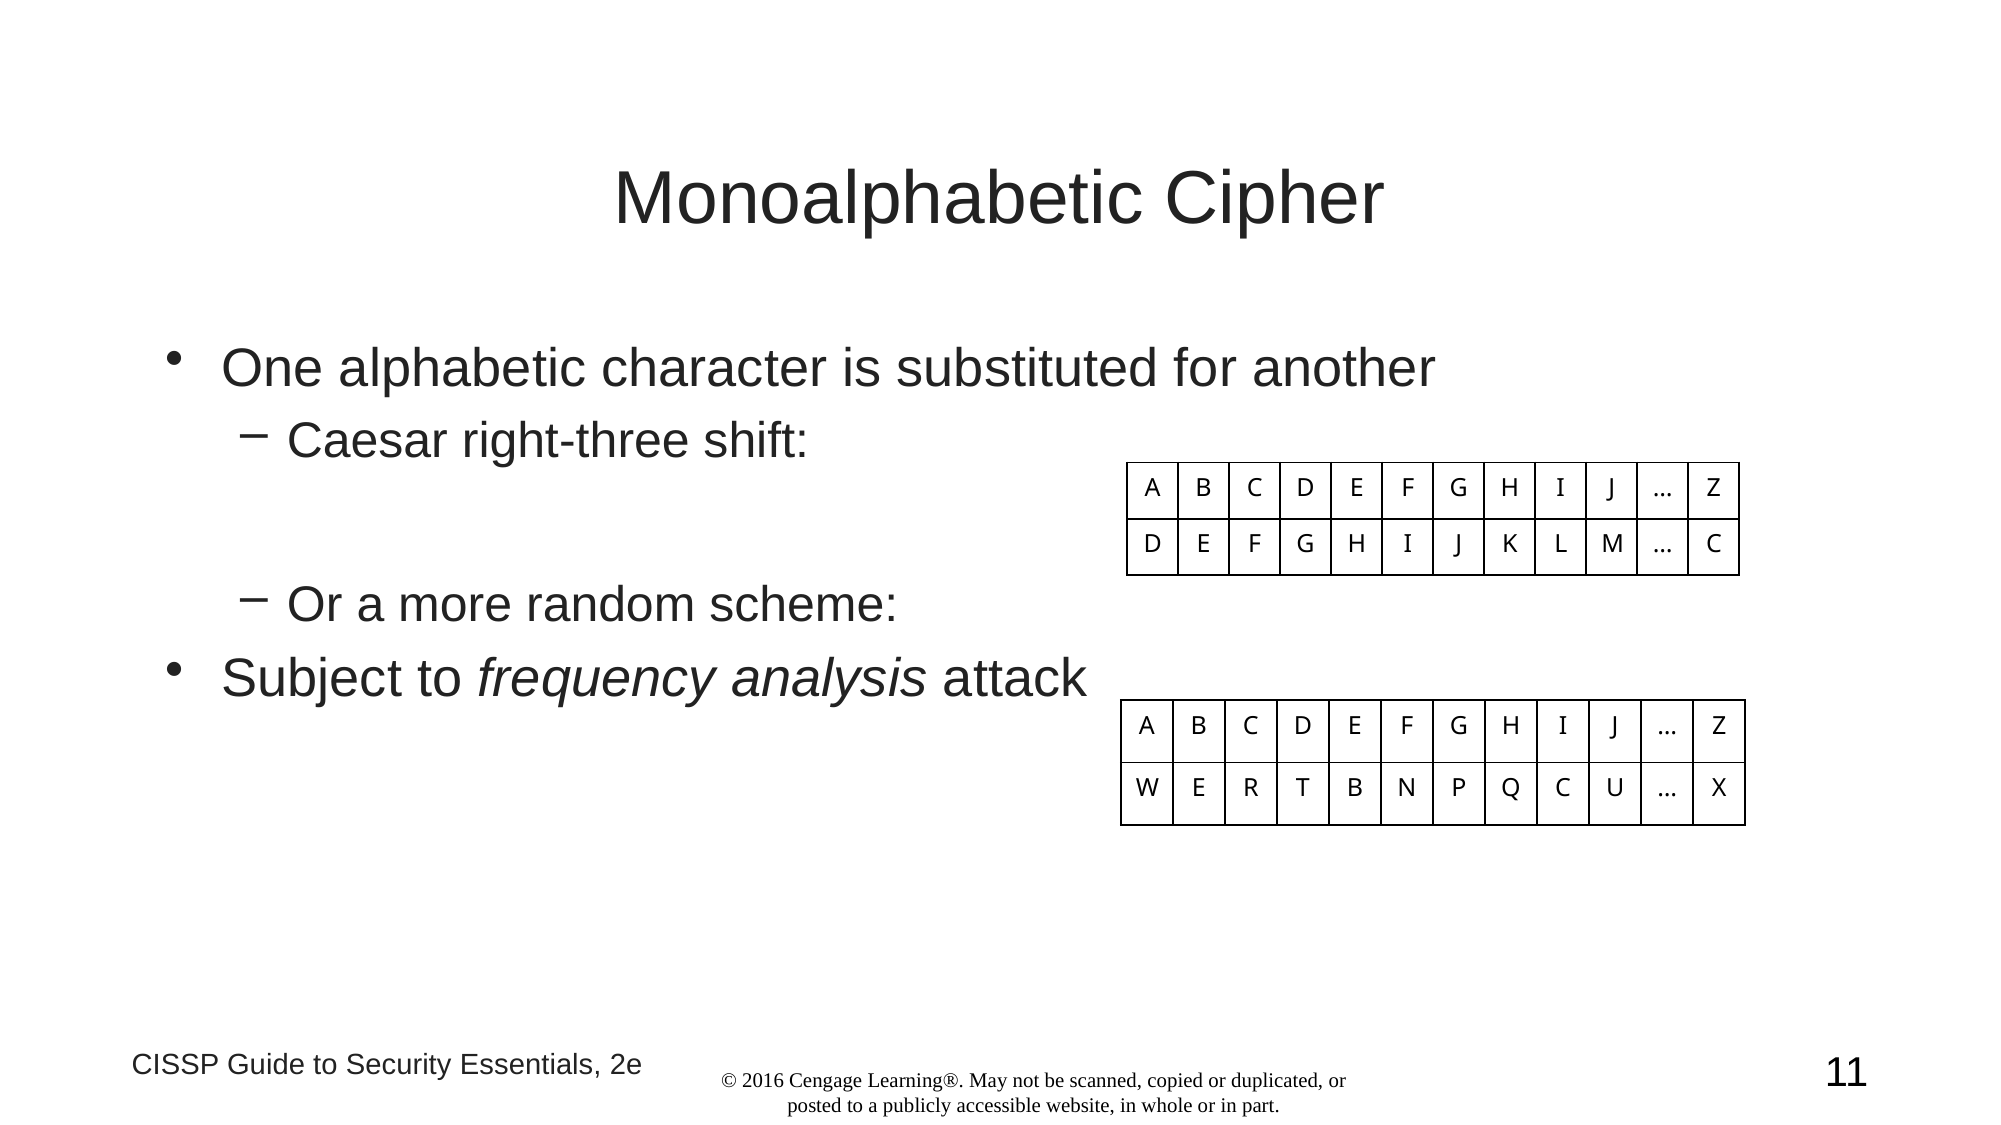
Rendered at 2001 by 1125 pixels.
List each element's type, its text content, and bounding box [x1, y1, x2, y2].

table_cell D [1128, 520, 1177, 574]
table_header Z [1694, 701, 1744, 762]
table_cell M [1587, 520, 1636, 574]
table_header E [1330, 701, 1380, 762]
table_cell N [1382, 763, 1432, 824]
title Monoalphabetic Cipher [150, 99, 1850, 288]
table_cell W [1122, 763, 1172, 824]
table_header H [1485, 463, 1534, 518]
table_cell J [1434, 520, 1483, 574]
table_cell K [1485, 520, 1534, 574]
table_cell C [1538, 763, 1588, 824]
table_cell E [1174, 763, 1224, 824]
table_cell H [1332, 520, 1381, 574]
table_header H [1486, 701, 1536, 762]
table_cell F [1230, 520, 1279, 574]
table_header E [1332, 463, 1381, 518]
table_cell X [1694, 763, 1744, 824]
slide_number 11 [1433, 1037, 1884, 1101]
table_cell G [1281, 520, 1330, 574]
footer CISSP Guide to Security Essentials, 2e [116, 1037, 1401, 1101]
table_header G [1434, 463, 1483, 518]
table_header F [1383, 463, 1432, 518]
table_cell B [1330, 763, 1380, 824]
table_header Z [1689, 463, 1738, 518]
table_header C [1226, 701, 1276, 762]
table_header I [1538, 701, 1588, 762]
table_header A [1122, 701, 1172, 762]
table_header … [1638, 463, 1687, 518]
table_cell … [1642, 763, 1692, 824]
table_cell I [1383, 520, 1432, 574]
table_header I [1536, 463, 1585, 518]
table_header B [1174, 701, 1224, 762]
table_cell … [1638, 520, 1687, 574]
table_cell P [1434, 763, 1484, 824]
table_cell C [1689, 520, 1738, 574]
table_header G [1434, 701, 1484, 762]
table_header D [1281, 463, 1330, 518]
table_header D [1278, 701, 1328, 762]
list One alphabetic character is substituted for another Caesar right-three shift: Or a more random scheme: Subject to frequency analysis attack [150, 324, 1850, 1000]
table_cell L [1536, 520, 1585, 574]
table_header J [1587, 463, 1636, 518]
table_cell Q [1486, 763, 1536, 824]
table_cell U [1590, 763, 1640, 824]
table_cell R [1226, 763, 1276, 824]
table_header C [1230, 463, 1279, 518]
table_header … [1642, 701, 1692, 762]
text_box © 2016 Cengage Learning®. May not be scanned, copied or duplicated, or posted to a publicly accessible website, in whole or in part. [677, 1059, 1390, 1125]
table_cell T [1278, 763, 1328, 824]
table_header F [1382, 701, 1432, 762]
table_header B [1179, 463, 1228, 518]
table_cell E [1179, 520, 1228, 574]
table_header J [1590, 701, 1640, 762]
table_header A [1128, 463, 1177, 518]
